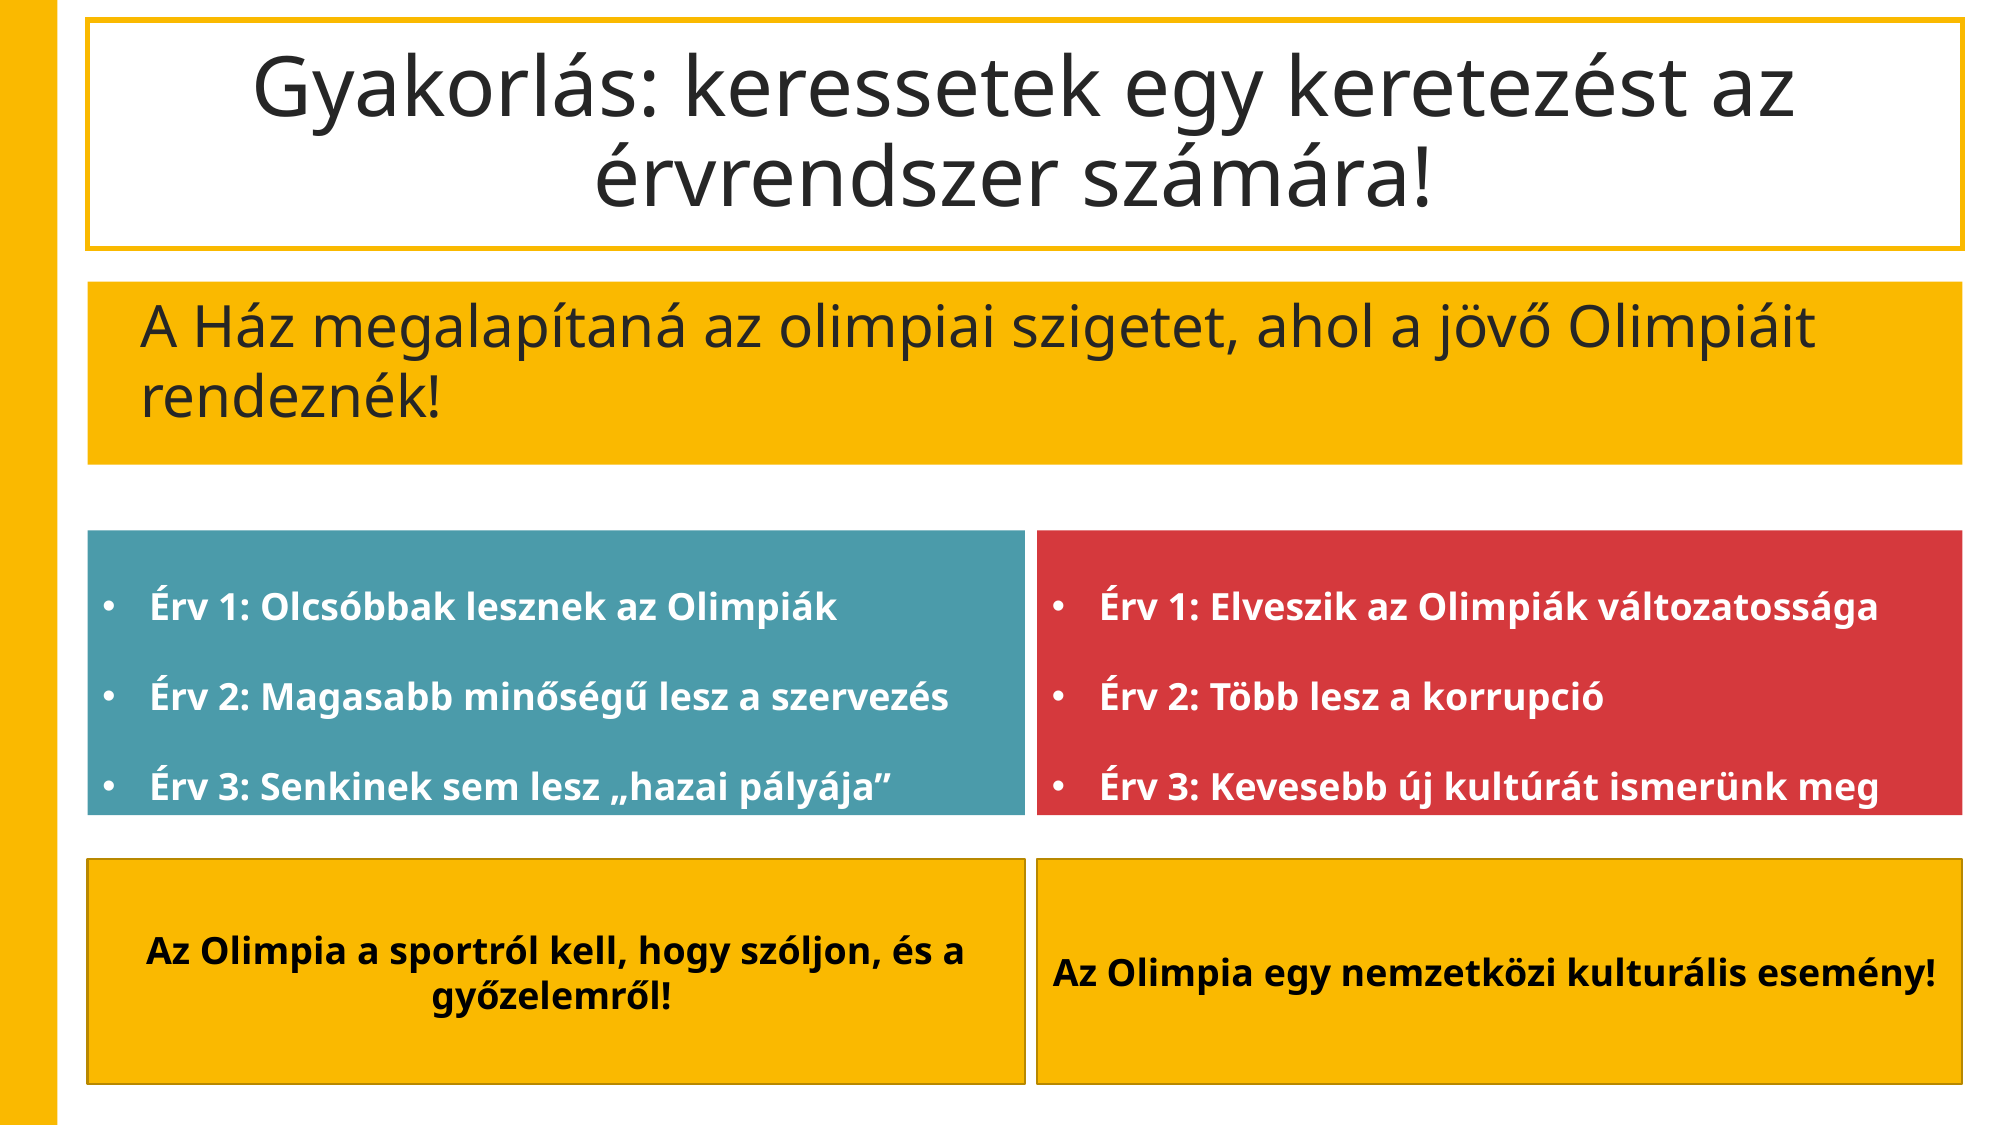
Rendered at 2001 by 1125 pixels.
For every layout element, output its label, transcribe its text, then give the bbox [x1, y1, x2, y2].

text_box Az Olimpia egy nemzetközi kulturális esemény! [1036, 858, 1963, 1085]
text_box Érv 1: Elveszik az Olimpiák változatossága Érv 2: Több lesz a korrupció Érv 3: Kevesebb új kultúrát ismerünk meg [1037, 530, 1963, 816]
title Gyakorlás: keressetek egy keretezést az érvrendszer számára! [85, 17, 1965, 251]
text_box Az Olimpia a sportról kell, hogy szóljon, és a győzelemről! [86, 858, 1026, 1085]
list A Ház megalapítaná az olimpiai szigetet, ahol a jövő Olimpiáit rendeznék! [87, 281, 1963, 465]
text_box Érv 1: Olcsóbbak lesznek az Olimpiák Érv 2: Magasabb minőségű lesz a szervezés Érv 3: Senkinek sem lesz „hazai pályája” [87, 530, 1025, 816]
